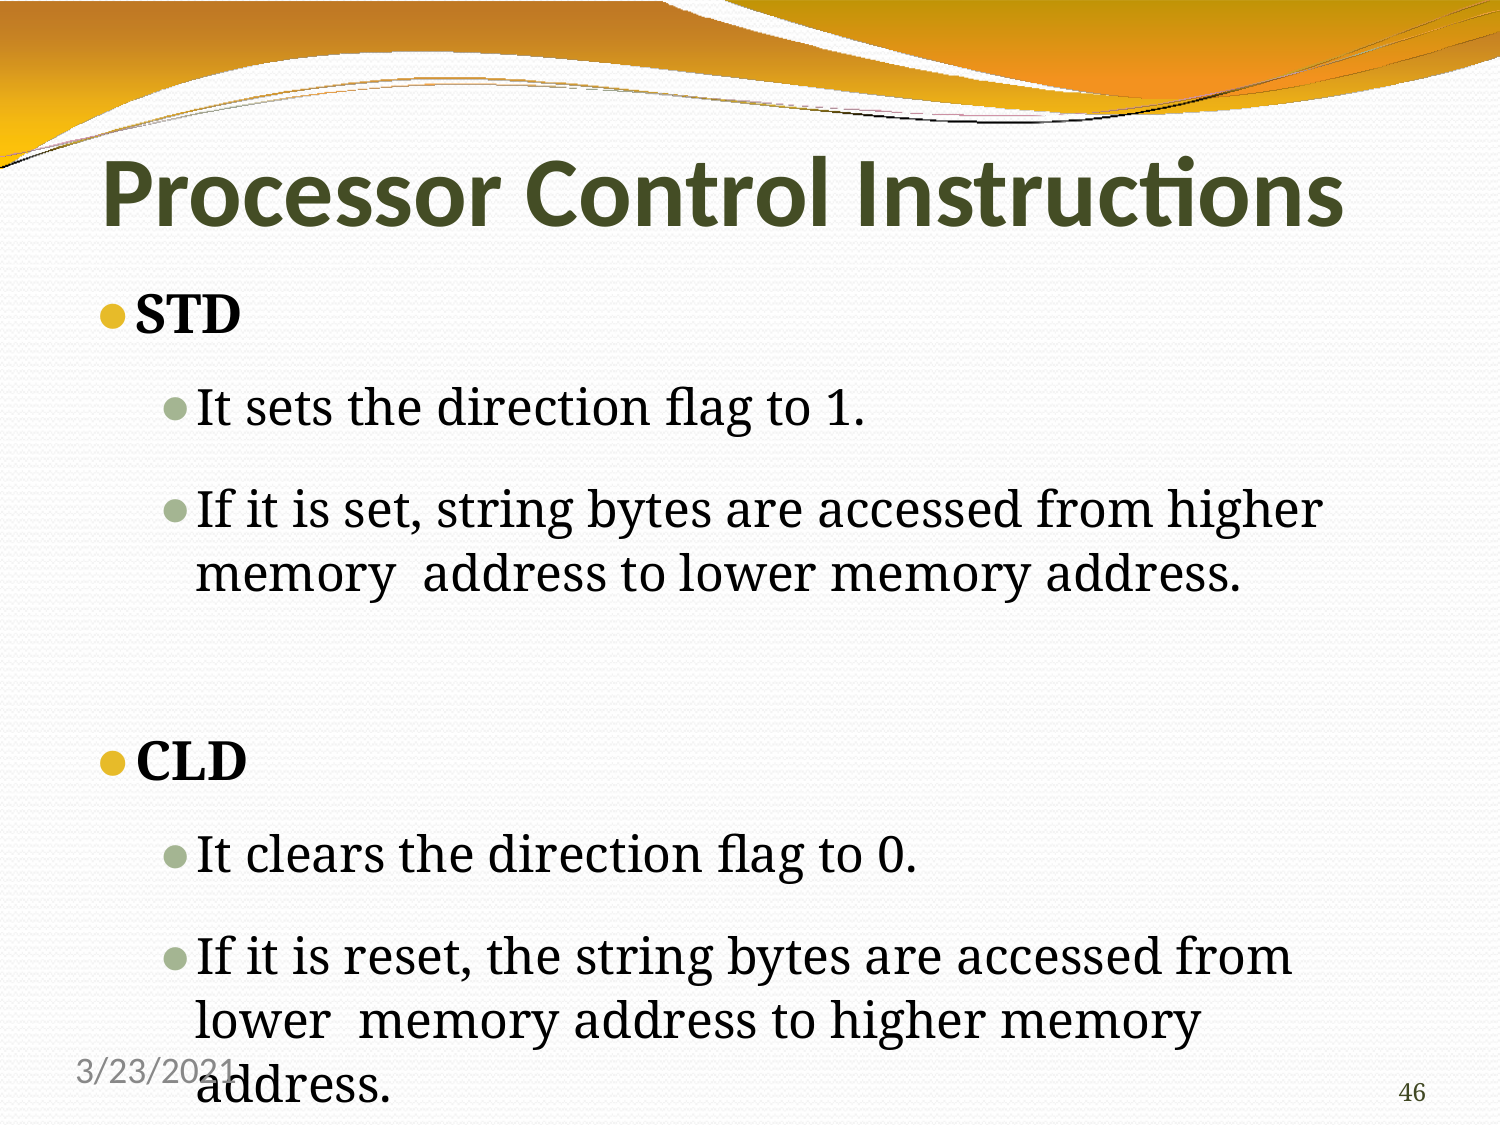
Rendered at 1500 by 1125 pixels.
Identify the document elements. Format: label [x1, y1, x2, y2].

text_box [0, 0, 1500, 1125]
